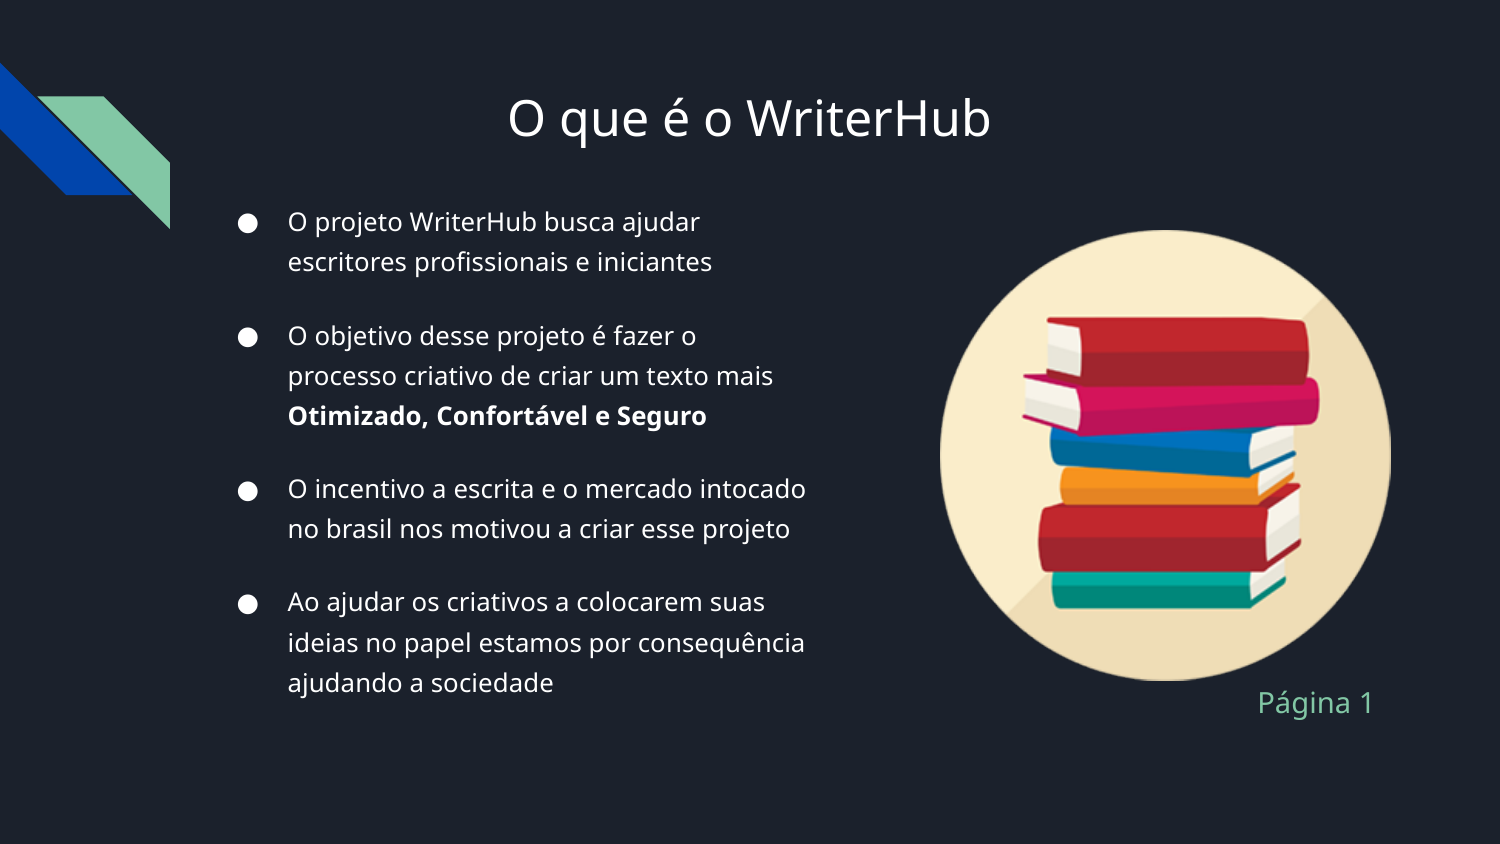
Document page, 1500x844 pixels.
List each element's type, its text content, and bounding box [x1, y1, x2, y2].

text_box Página 1 [190, 669, 1391, 735]
list O projeto WriterHub busca ajudar escritores profissionais e iniciantes O objetivo desse projeto é fazer o processo criativo de criar um texto mais Otimizado, Confortável e Seguro O incentivo a escrita e o mercado intocado no brasil nos motivou a criar esse projeto Ao ajudar os criativos a colocarem suas ideias no papel estamos por consequência ajudando a sociedade [212, 183, 812, 669]
title O que é o WriterHub [305, 67, 1195, 209]
picture [940, 230, 1391, 681]
